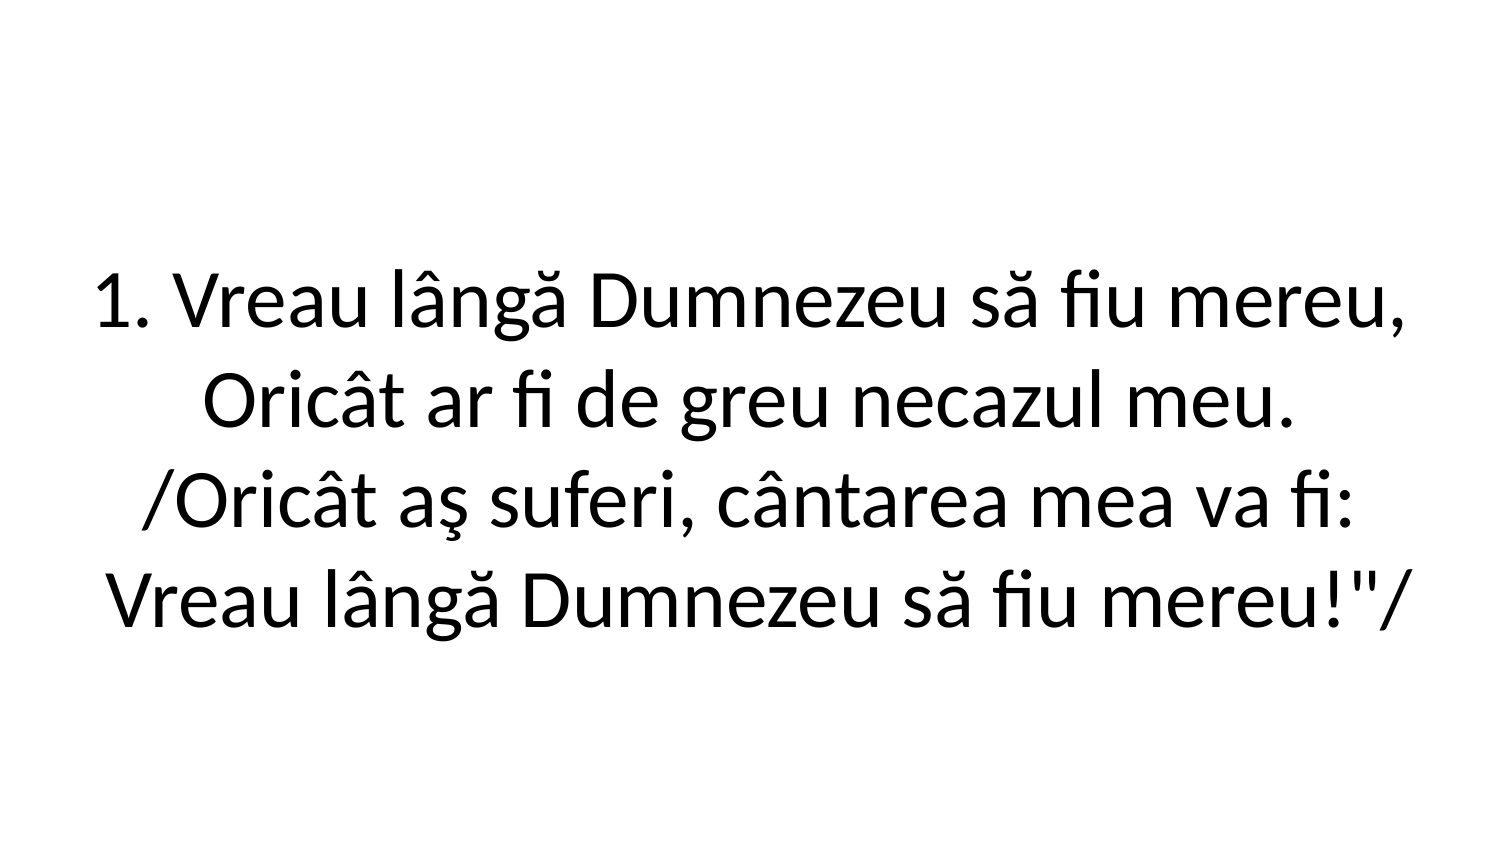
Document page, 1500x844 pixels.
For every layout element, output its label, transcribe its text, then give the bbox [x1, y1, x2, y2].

text_box 1. Vreau lângă Dumnezeu să fiu mereu, Oricât ar fi de greu necazul meu. /Oricât aş suferi, cântarea mea va fi: Vreau lângă Dumnezeu să fiu mereu!"/ [71, 192, 1429, 652]
